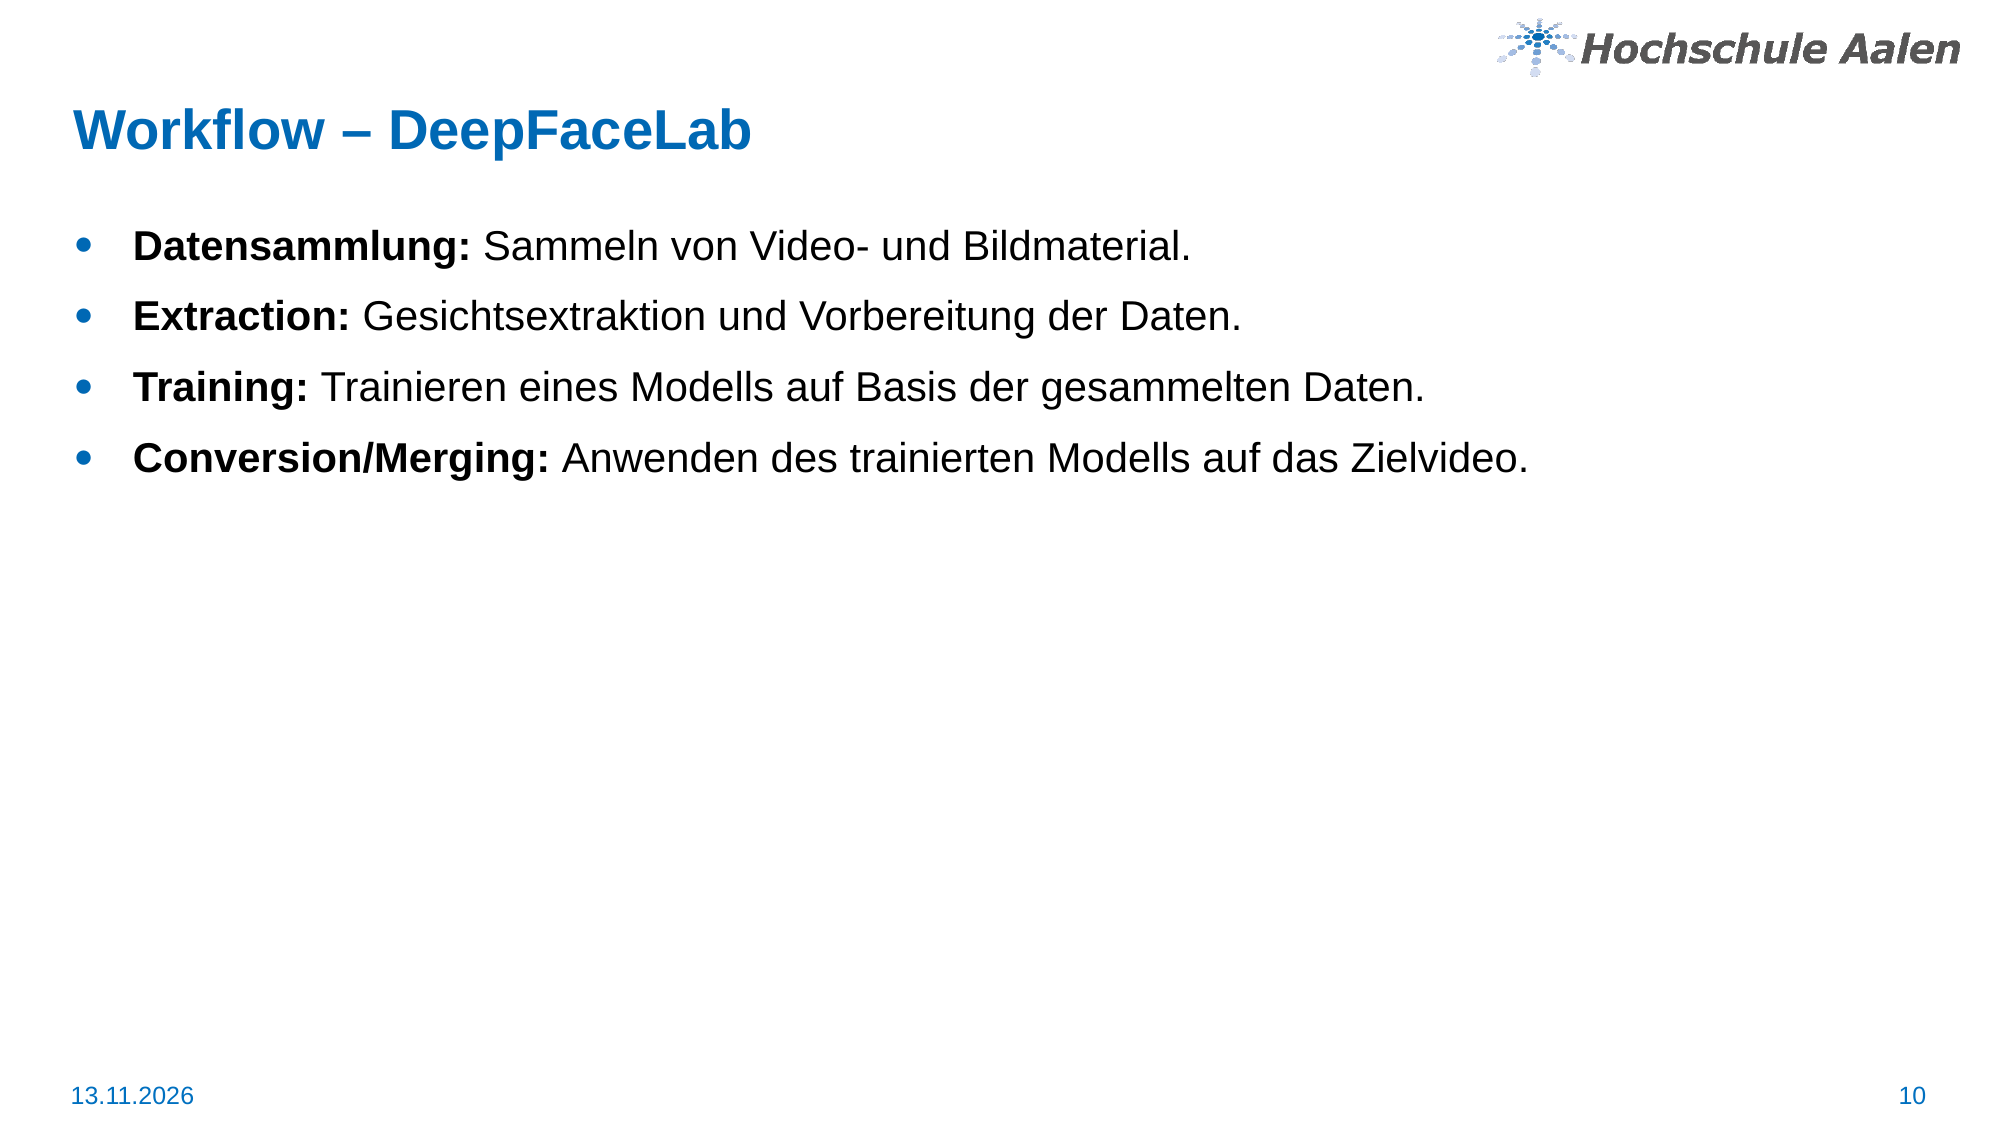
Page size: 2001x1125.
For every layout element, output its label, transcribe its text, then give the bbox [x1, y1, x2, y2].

list Datensammlung: Sammeln von Video- und Bildmaterial. Extraction: Gesichtsextraktion und Vorbereitung der Daten. Training: Trainieren eines Modells auf Basis der gesammelten Daten. Conversion/Merging: Anwenden des trainierten Modells auf das Zielvideo. [58, 210, 1944, 1038]
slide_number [55, 1065, 506, 1125]
picture [1497, 18, 1960, 77]
title Workflow – DeepFaceLab [58, 93, 1944, 187]
slide_number 10 [1491, 1064, 1942, 1125]
